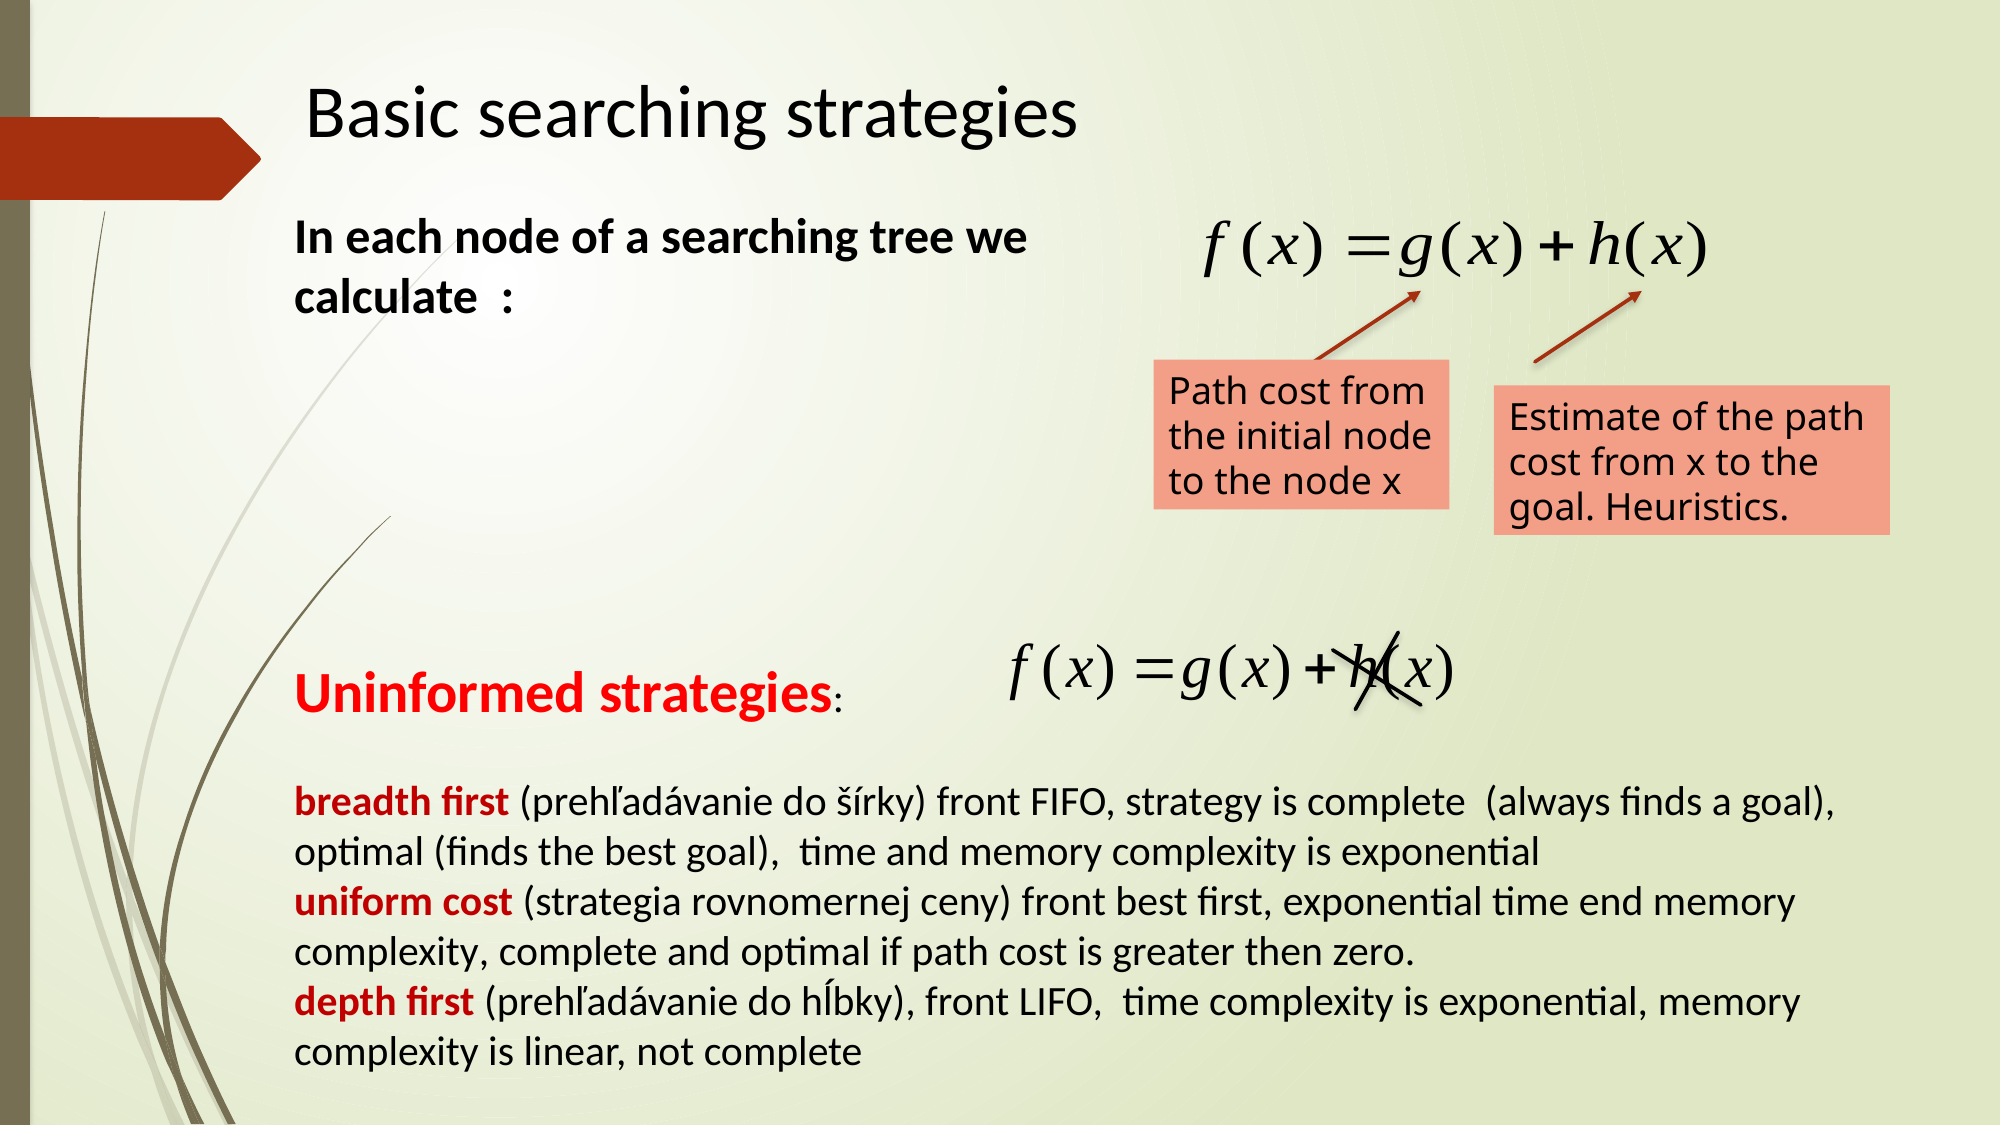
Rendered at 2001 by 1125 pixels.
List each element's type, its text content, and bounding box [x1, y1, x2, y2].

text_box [987, 630, 1464, 714]
text_box In each node of a searching tree we calculate : Uninformed strategies: breadth first (prehľadávanie do šírky) front FIFO, strategy is complete (always finds a goal), optimal (finds the best goal), time and memory complexity is exponential uniform cost (strategia rovnomernej ceny) front best first, exponential time end memory complexity, complete and optimal if path cost is greater then zero. depth first (prehľadávanie do hĺbky), front LIFO, time complexity is exponential, memory complexity is linear, not complete [279, 196, 1939, 1082]
text_box Basic searching strategies [291, 54, 1686, 160]
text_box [1153, 207, 1891, 603]
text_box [1332, 631, 1422, 710]
